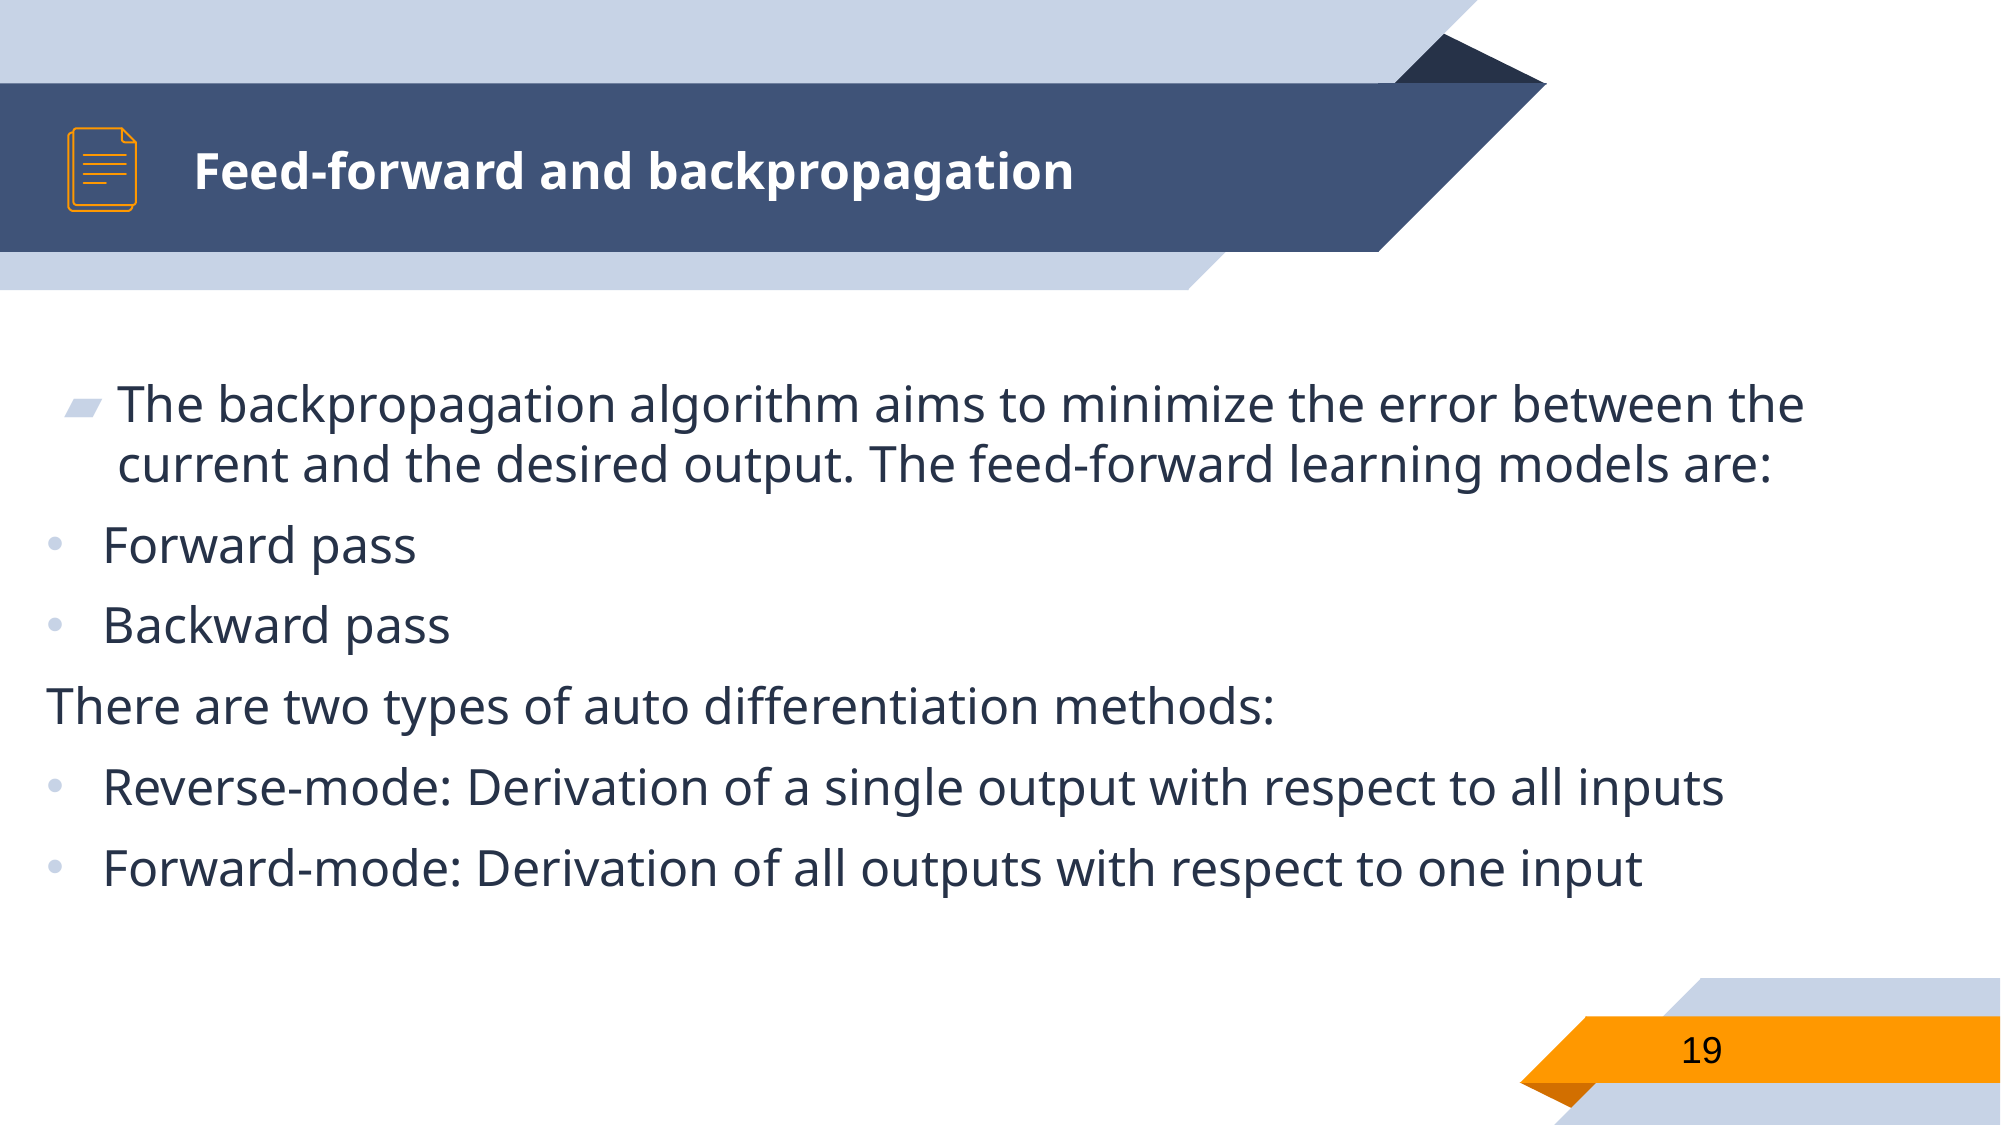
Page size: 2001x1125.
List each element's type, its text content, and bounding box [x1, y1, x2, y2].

title Feed-forward and backpropagation [178, 85, 1380, 254]
slide_number 19 [1666, 1014, 1992, 1084]
list The backpropagation algorithm aims to minimize the error between the current and the desired output. The feed-forward learning models are: Forward pass Backward pass There are two types of auto differentiation methods: Reverse-mode: Derivation of a single output with respect to all inputs Forward-mode: Derivation of all outputs with respect to one input [31, 290, 1992, 979]
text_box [68, 128, 137, 212]
